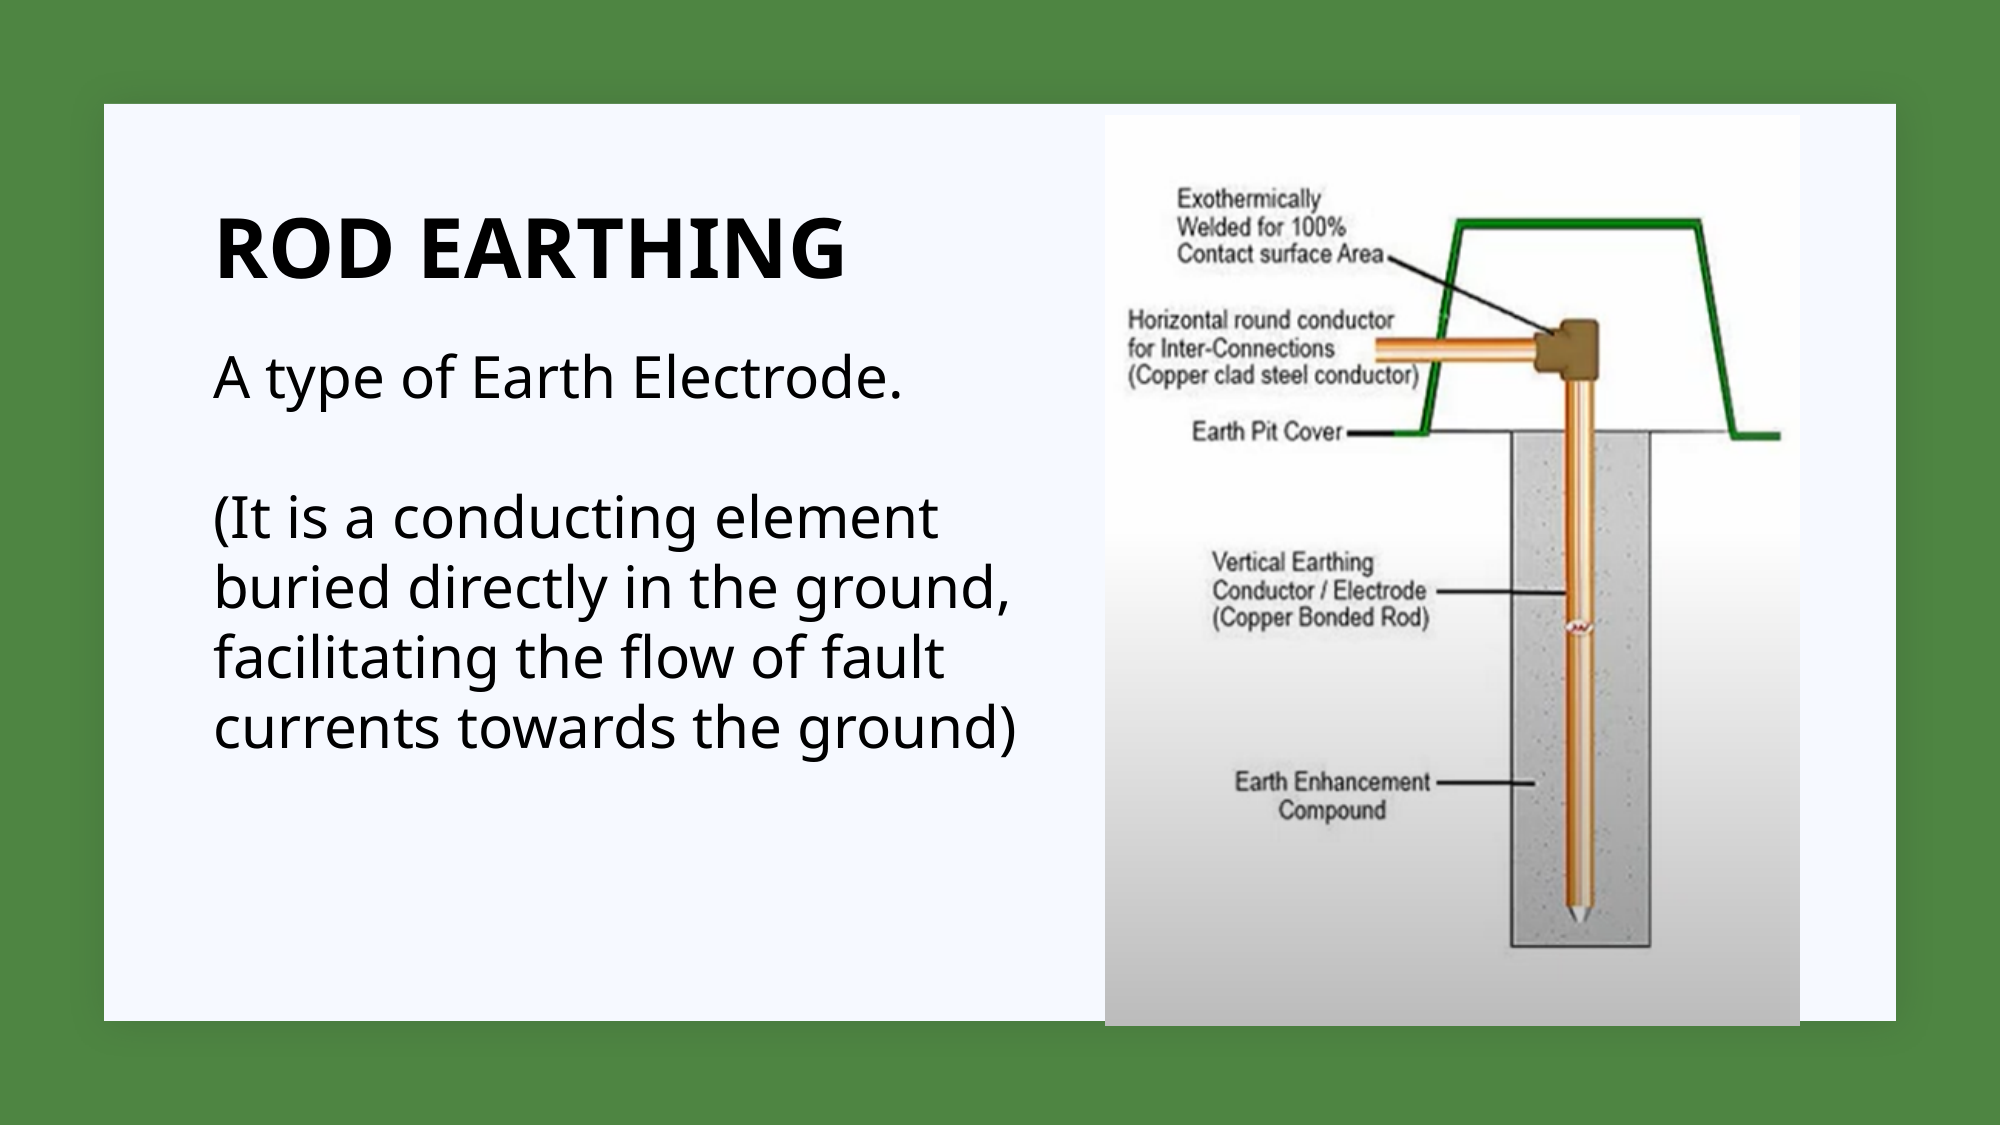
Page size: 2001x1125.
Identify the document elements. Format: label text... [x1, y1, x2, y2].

text_box ROD EARTHING A type of Earth Electrode. (It is a conducting element buried directly in the ground, facilitating the flow of fault currents towards the ground) [198, 188, 1101, 768]
picture [1104, 115, 1801, 1027]
